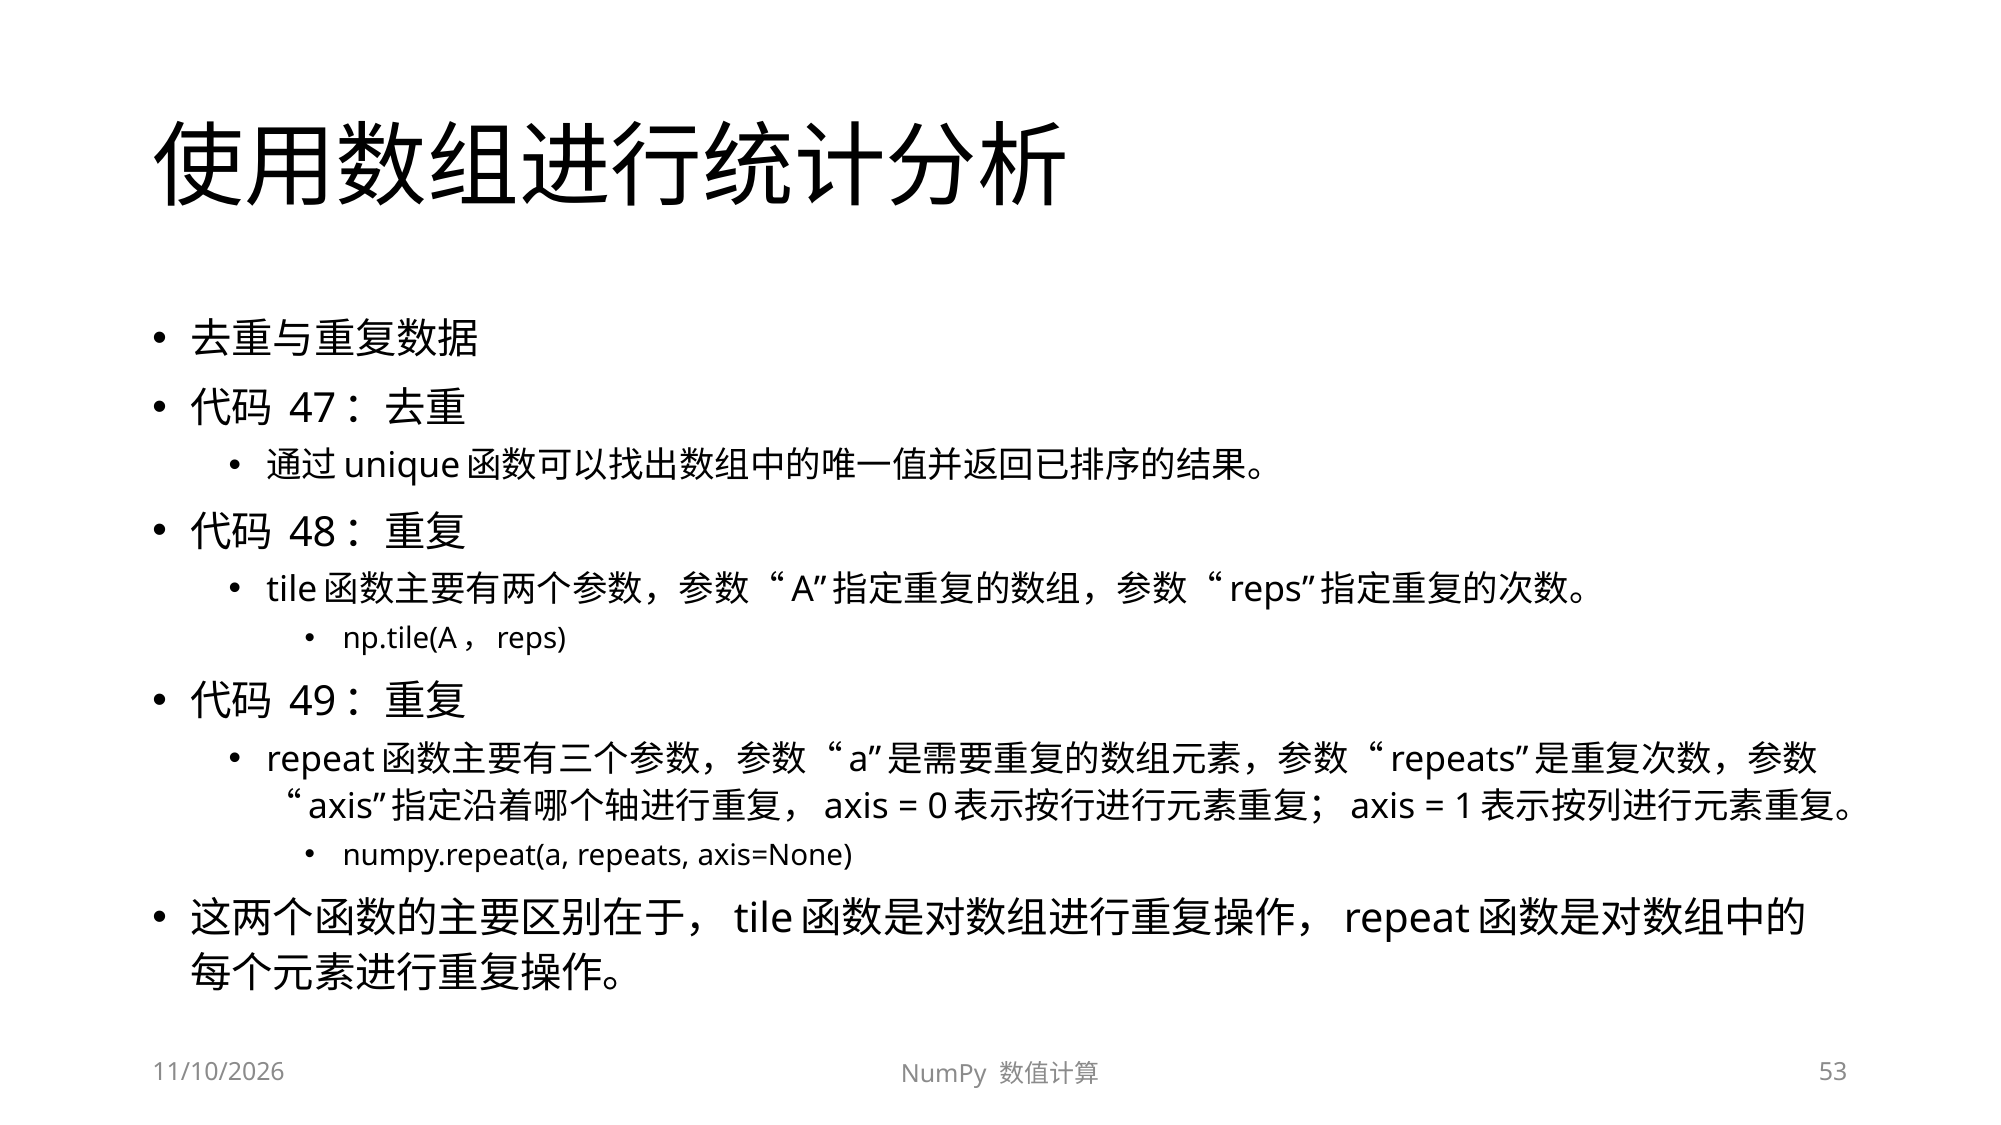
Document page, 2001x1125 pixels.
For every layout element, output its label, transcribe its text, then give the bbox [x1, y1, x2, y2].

slide_number 53 [1412, 1042, 1863, 1103]
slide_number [137, 1042, 588, 1103]
footer NumPy 数值计算 [662, 1042, 1338, 1103]
list 去重与重复数据 代码 47：去重 通过unique函数可以找出数组中的唯一值并返回已排序的结果。 代码 48：重复 tile函数主要有两个参数，参数“A”指定重复的数组，参数“reps”指定重复的次数。 np.tile(A，reps) 代码 49：重复 repeat函数主要有三个参数，参数“a”是需要重复的数组元素，参数“repeats”是重复次数，参数“axis”指定沿着哪个轴进行重复，axis = 0表示按行进行元素重复；axis = 1表示按列进行元素重复。 numpy.repeat(a, repeats, axis=None) 这两个函数的主要区别在于，tile函数是对数组进行重复操作，repeat函数是对数组中的每个元素进行重复操作。 [137, 299, 1863, 1014]
title 使用数组进行统计分析 [137, 59, 1863, 278]
